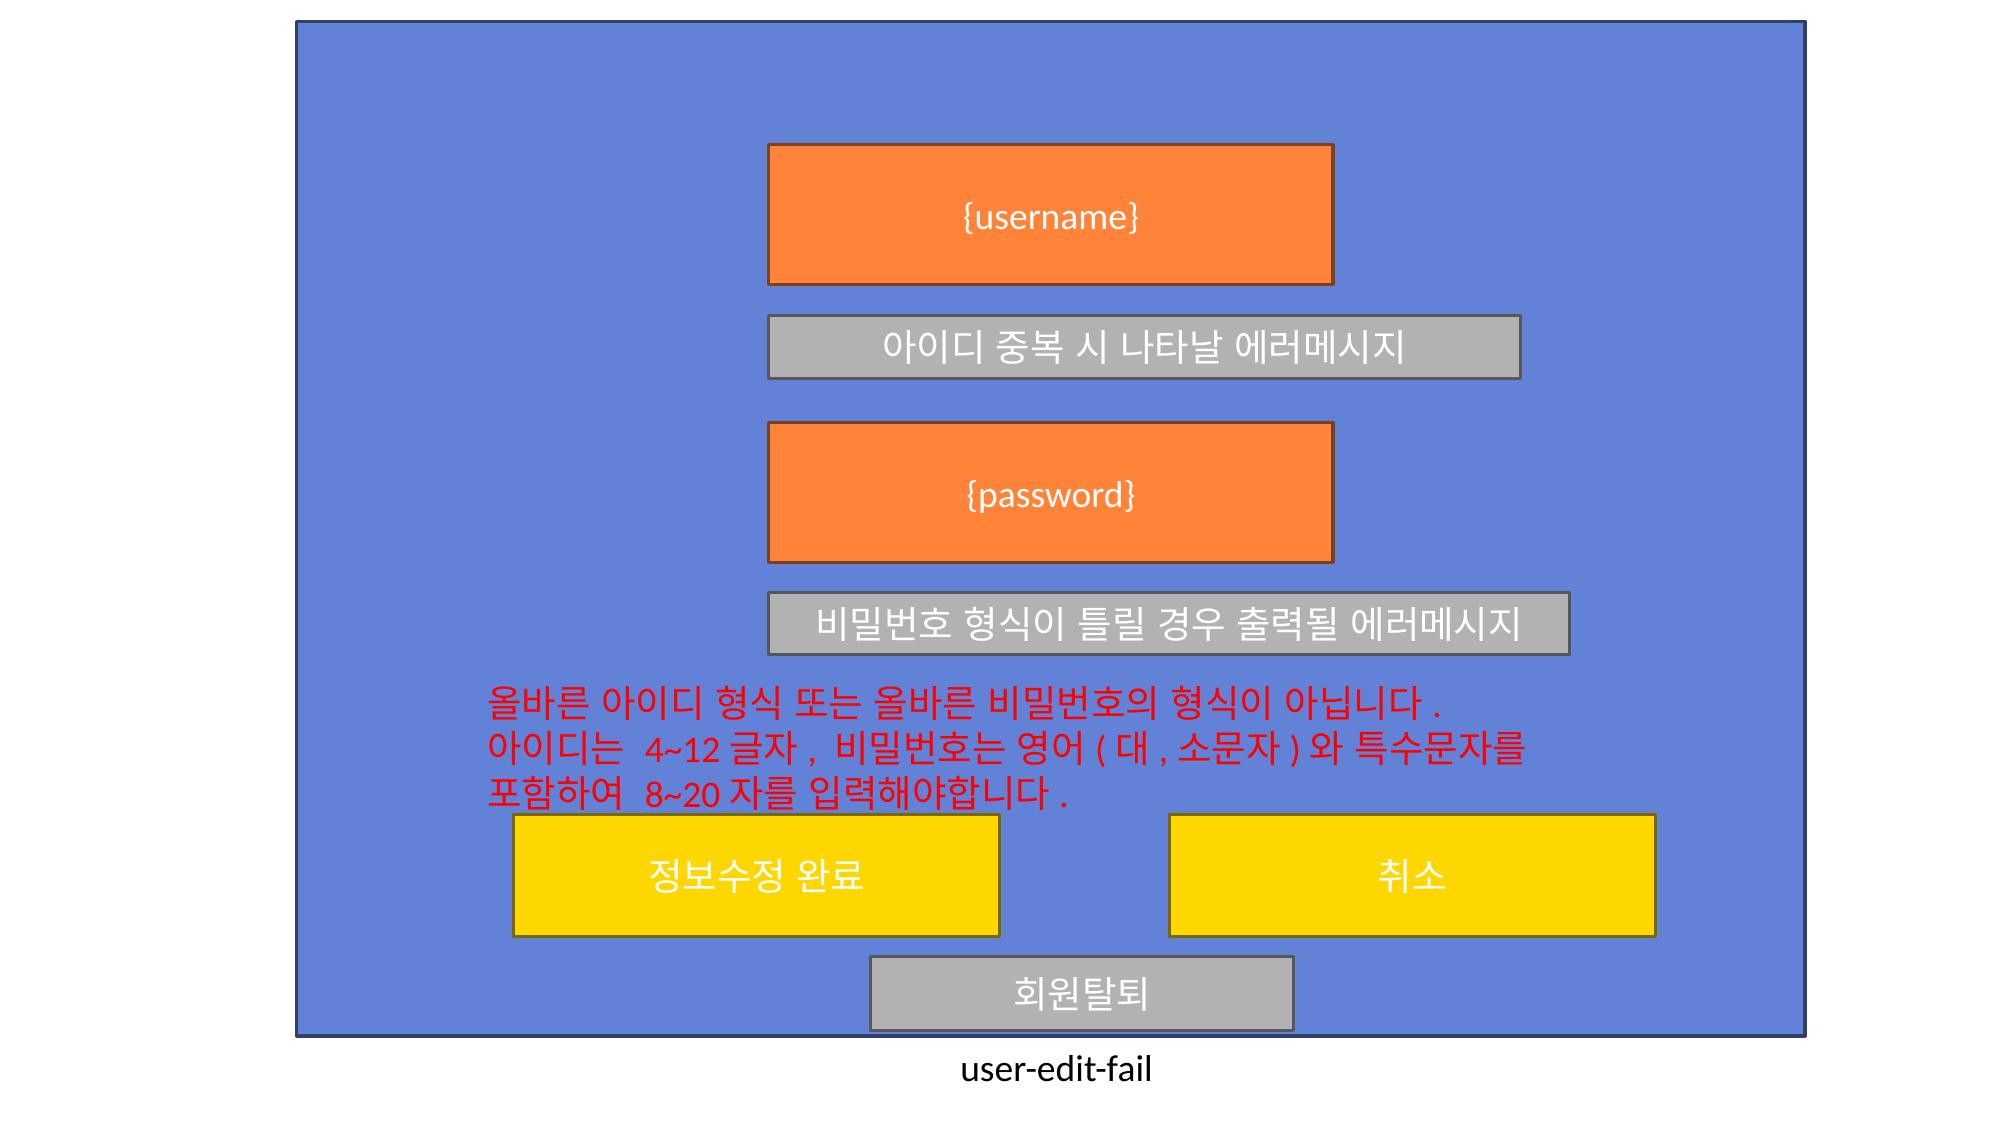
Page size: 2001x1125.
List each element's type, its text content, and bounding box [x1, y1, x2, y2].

text_box 취소 [1169, 814, 1656, 937]
text_box 정보수정 완료 [513, 823, 1000, 937]
text_box {username} [767, 143, 1335, 286]
text_box user-edit-fail [945, 1036, 1367, 1096]
text_box {password} [768, 422, 1333, 563]
text_box 올바른 아이디 형식 또는 올바른 비밀번호의 형식이 아닙니다. 아이디는 4~12글자, 비밀번호는 영어(대,소문자)와 특수문자를 포함하여 8~20자를 입력해야합니다. [472, 672, 1570, 823]
text_box 아이디 중복 시 나타날 에러메시지 [767, 314, 1522, 380]
text_box 회원탈퇴 [869, 955, 1295, 1032]
text_box [295, 20, 1807, 1038]
text_box 비밀번호 형식이 틀릴 경우 출력될 에러메시지 [768, 592, 1570, 655]
